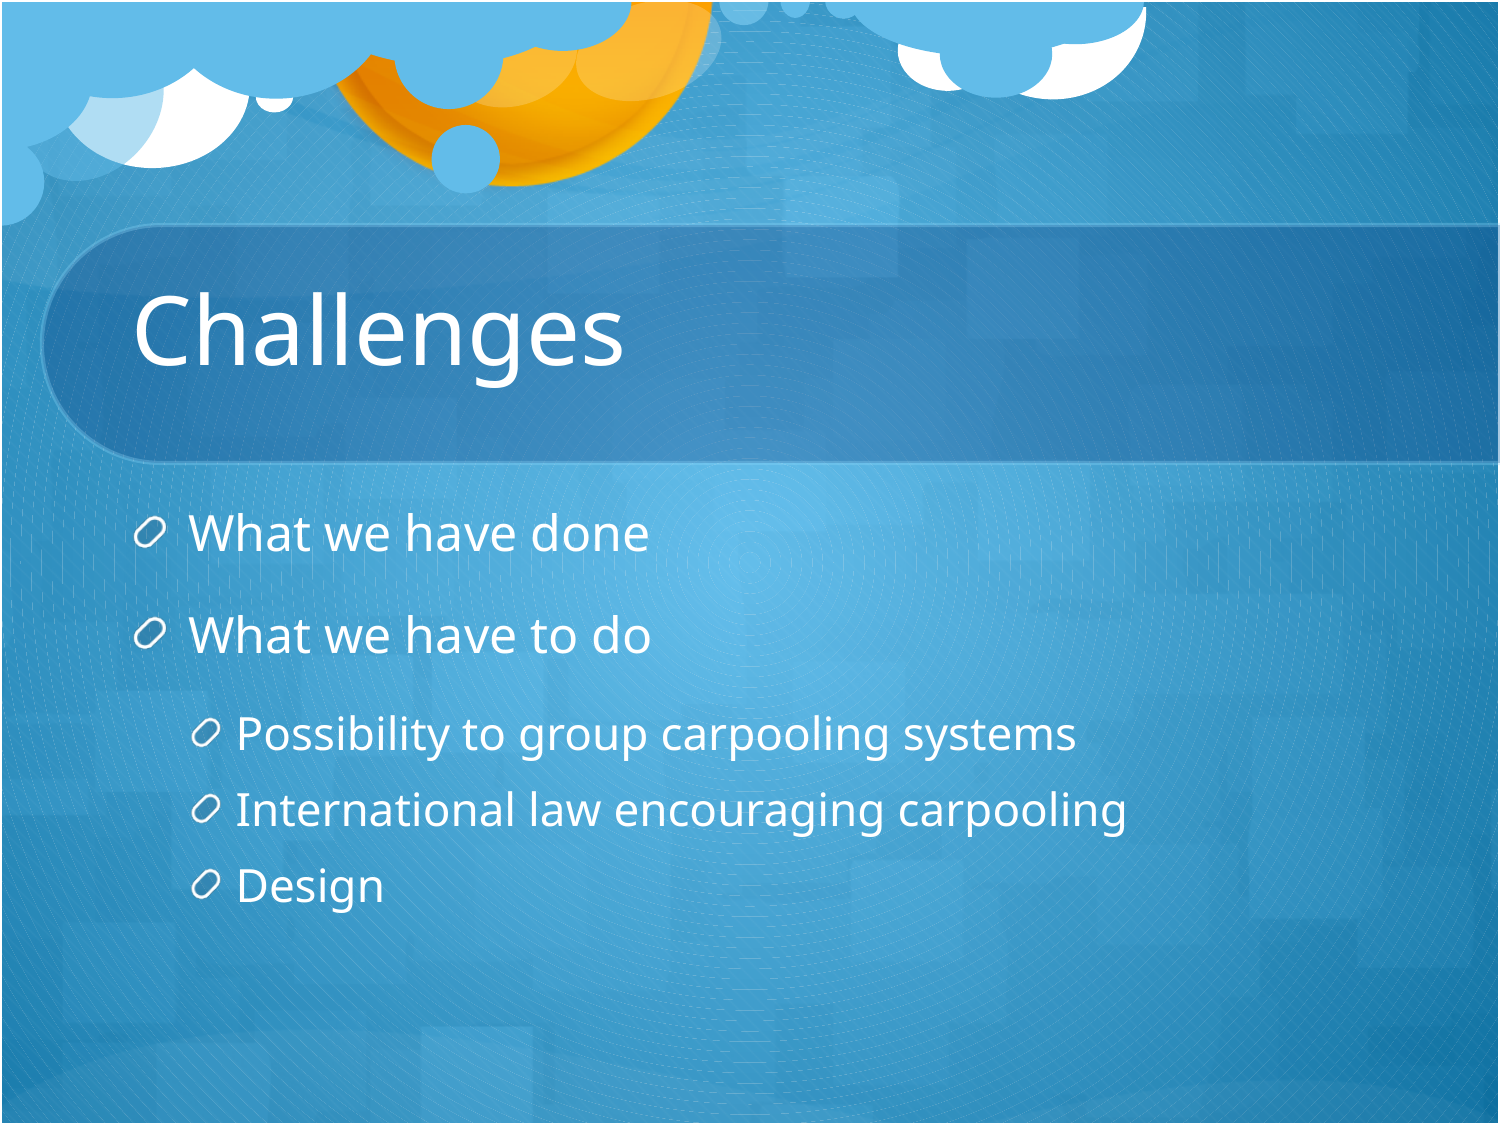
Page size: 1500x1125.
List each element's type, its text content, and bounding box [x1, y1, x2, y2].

picture [44, 228, 1497, 460]
title Challenges [116, 207, 1383, 446]
picture [2, 2, 1498, 1123]
list What we have done What we have to do Possibility to group carpooling systems International law encouraging carpooling Design [116, 494, 1383, 1050]
